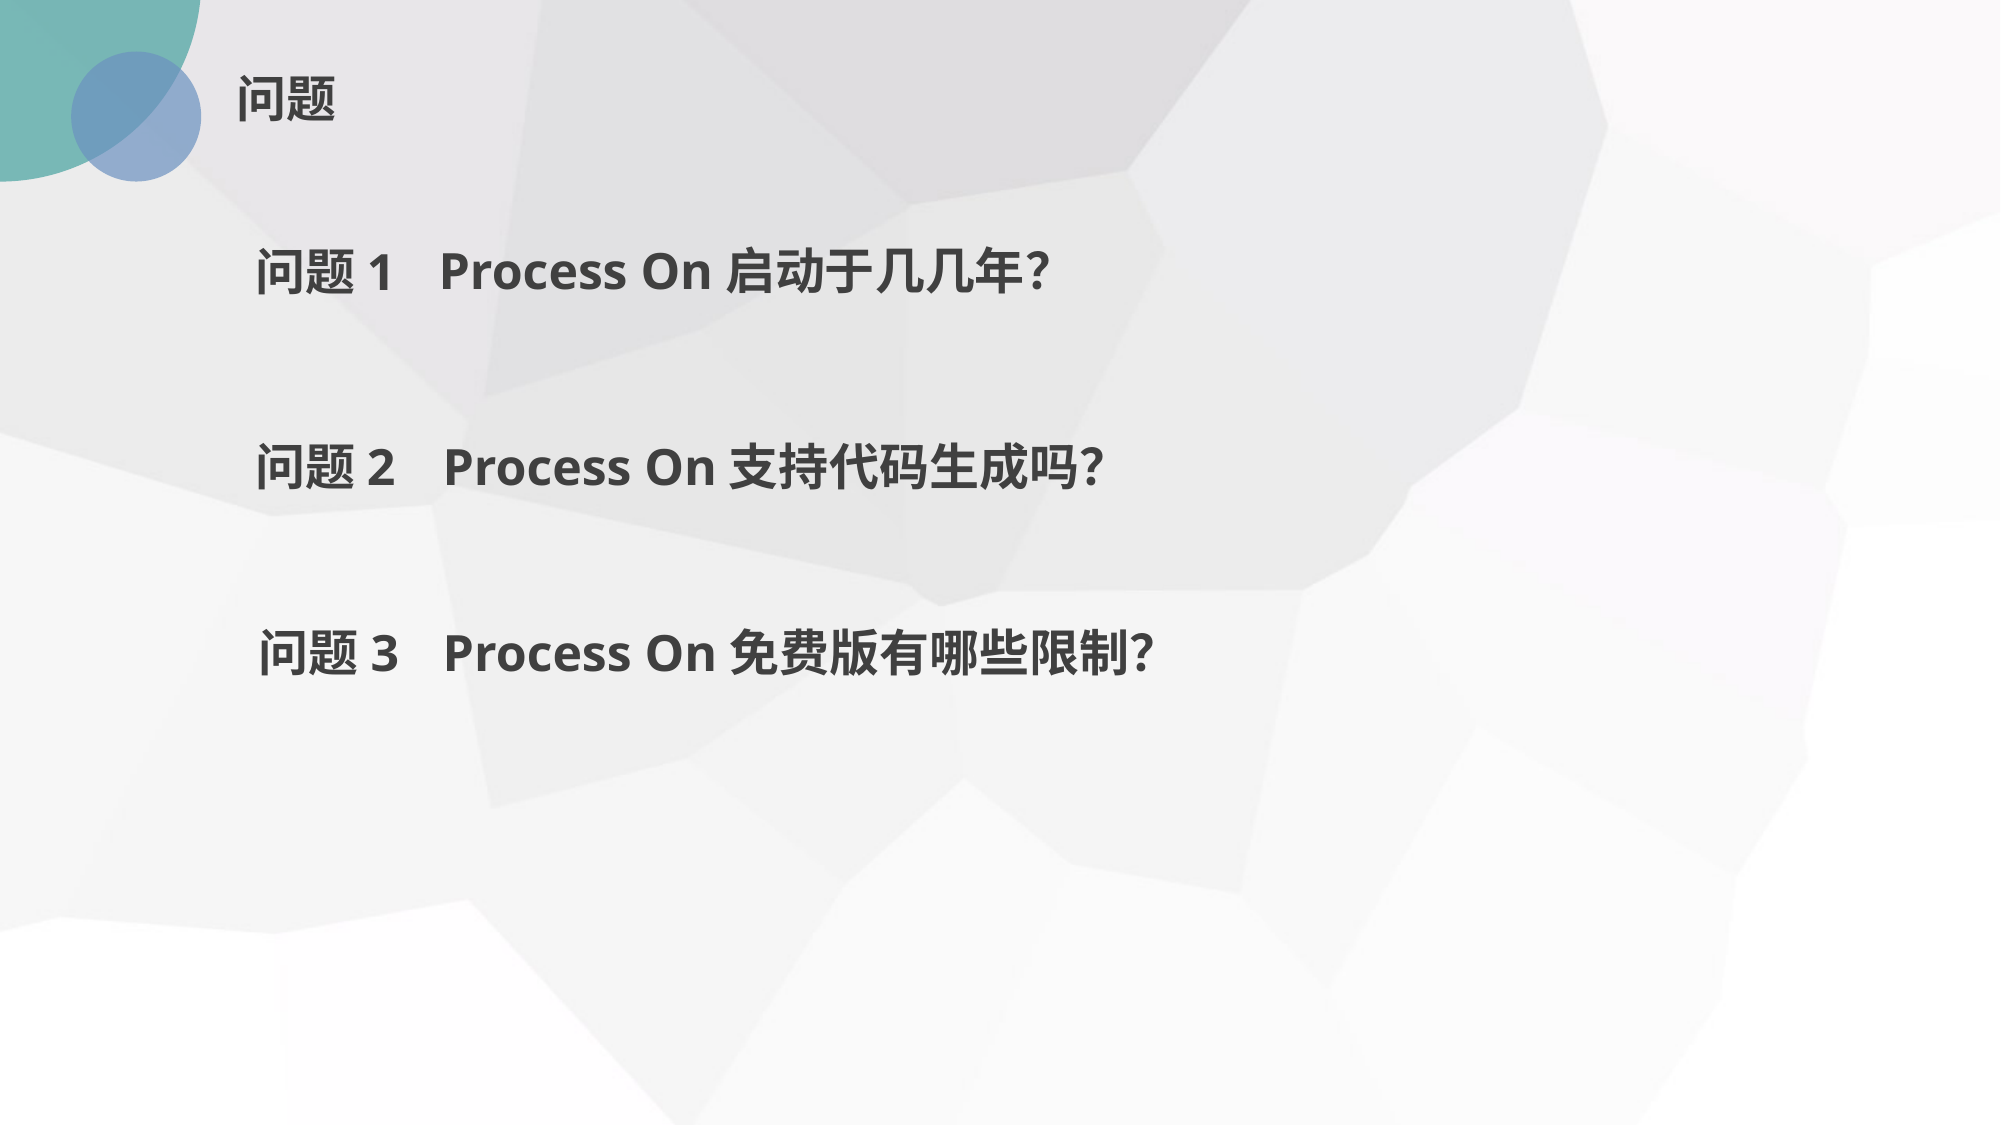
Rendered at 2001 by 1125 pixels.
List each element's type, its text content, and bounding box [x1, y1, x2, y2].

text_box Process On支持代码生成吗？ [427, 427, 1144, 503]
text_box Process On启动于几几年？ [423, 231, 1090, 307]
picture [0, 0, 2001, 1125]
text_box 问题3 [243, 613, 414, 689]
text_box [70, 50, 203, 183]
text_box Process On免费版有哪些限制？ [428, 613, 1194, 689]
text_box 问题2 [240, 427, 411, 503]
text_box 问题1 [240, 232, 411, 308]
text_box [0, 0, 202, 183]
text_box 问题 [221, 59, 351, 135]
